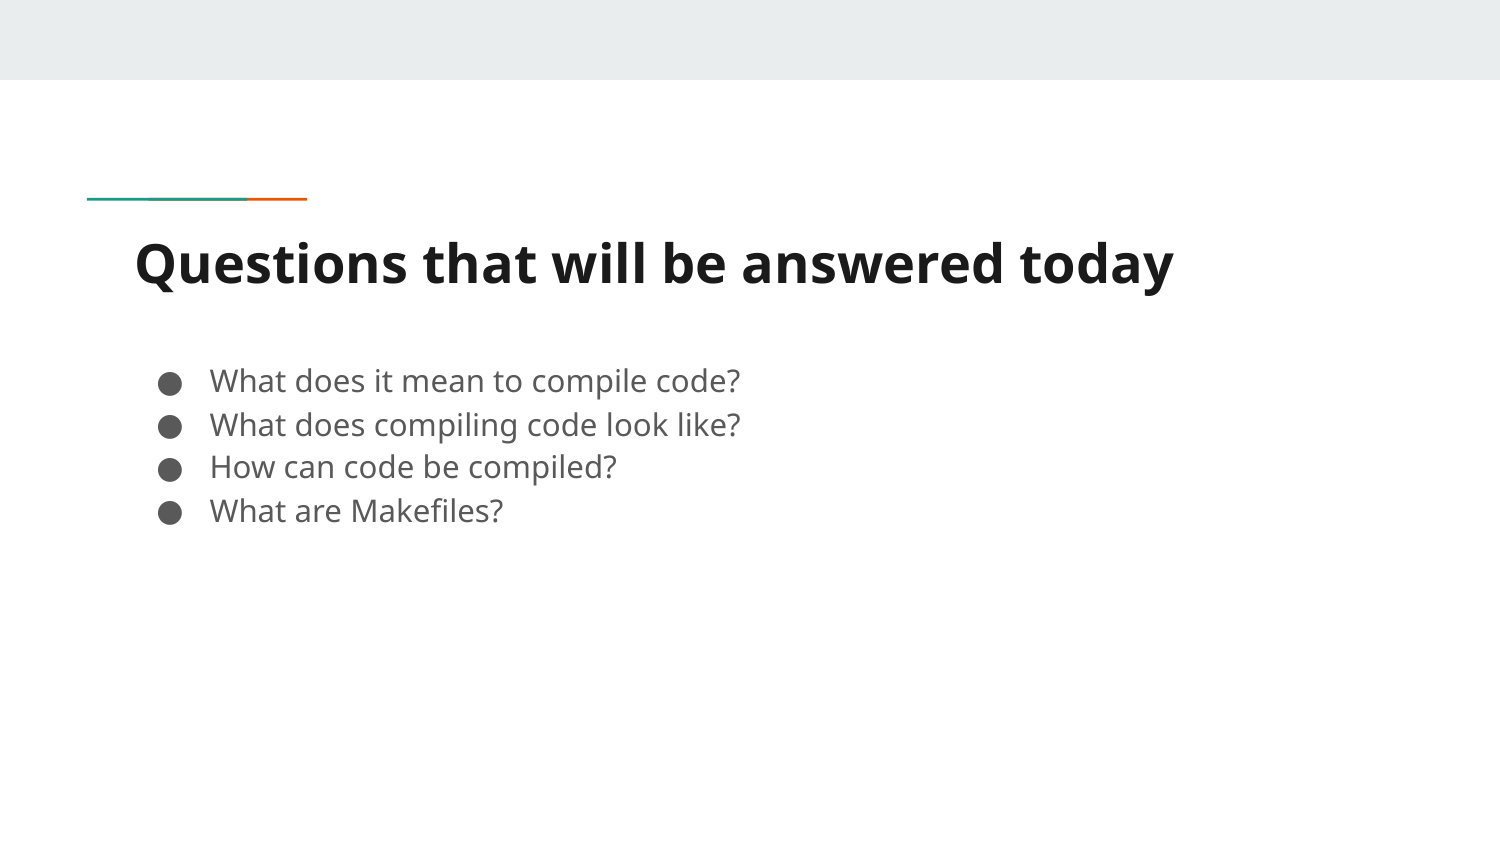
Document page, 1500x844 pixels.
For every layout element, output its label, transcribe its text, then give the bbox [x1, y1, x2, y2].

title Questions that will be answered today [119, 214, 1381, 303]
list What does it mean to compile code? What does compiling code look like? How can code be compiled? What are Makefiles? [119, 341, 1381, 712]
